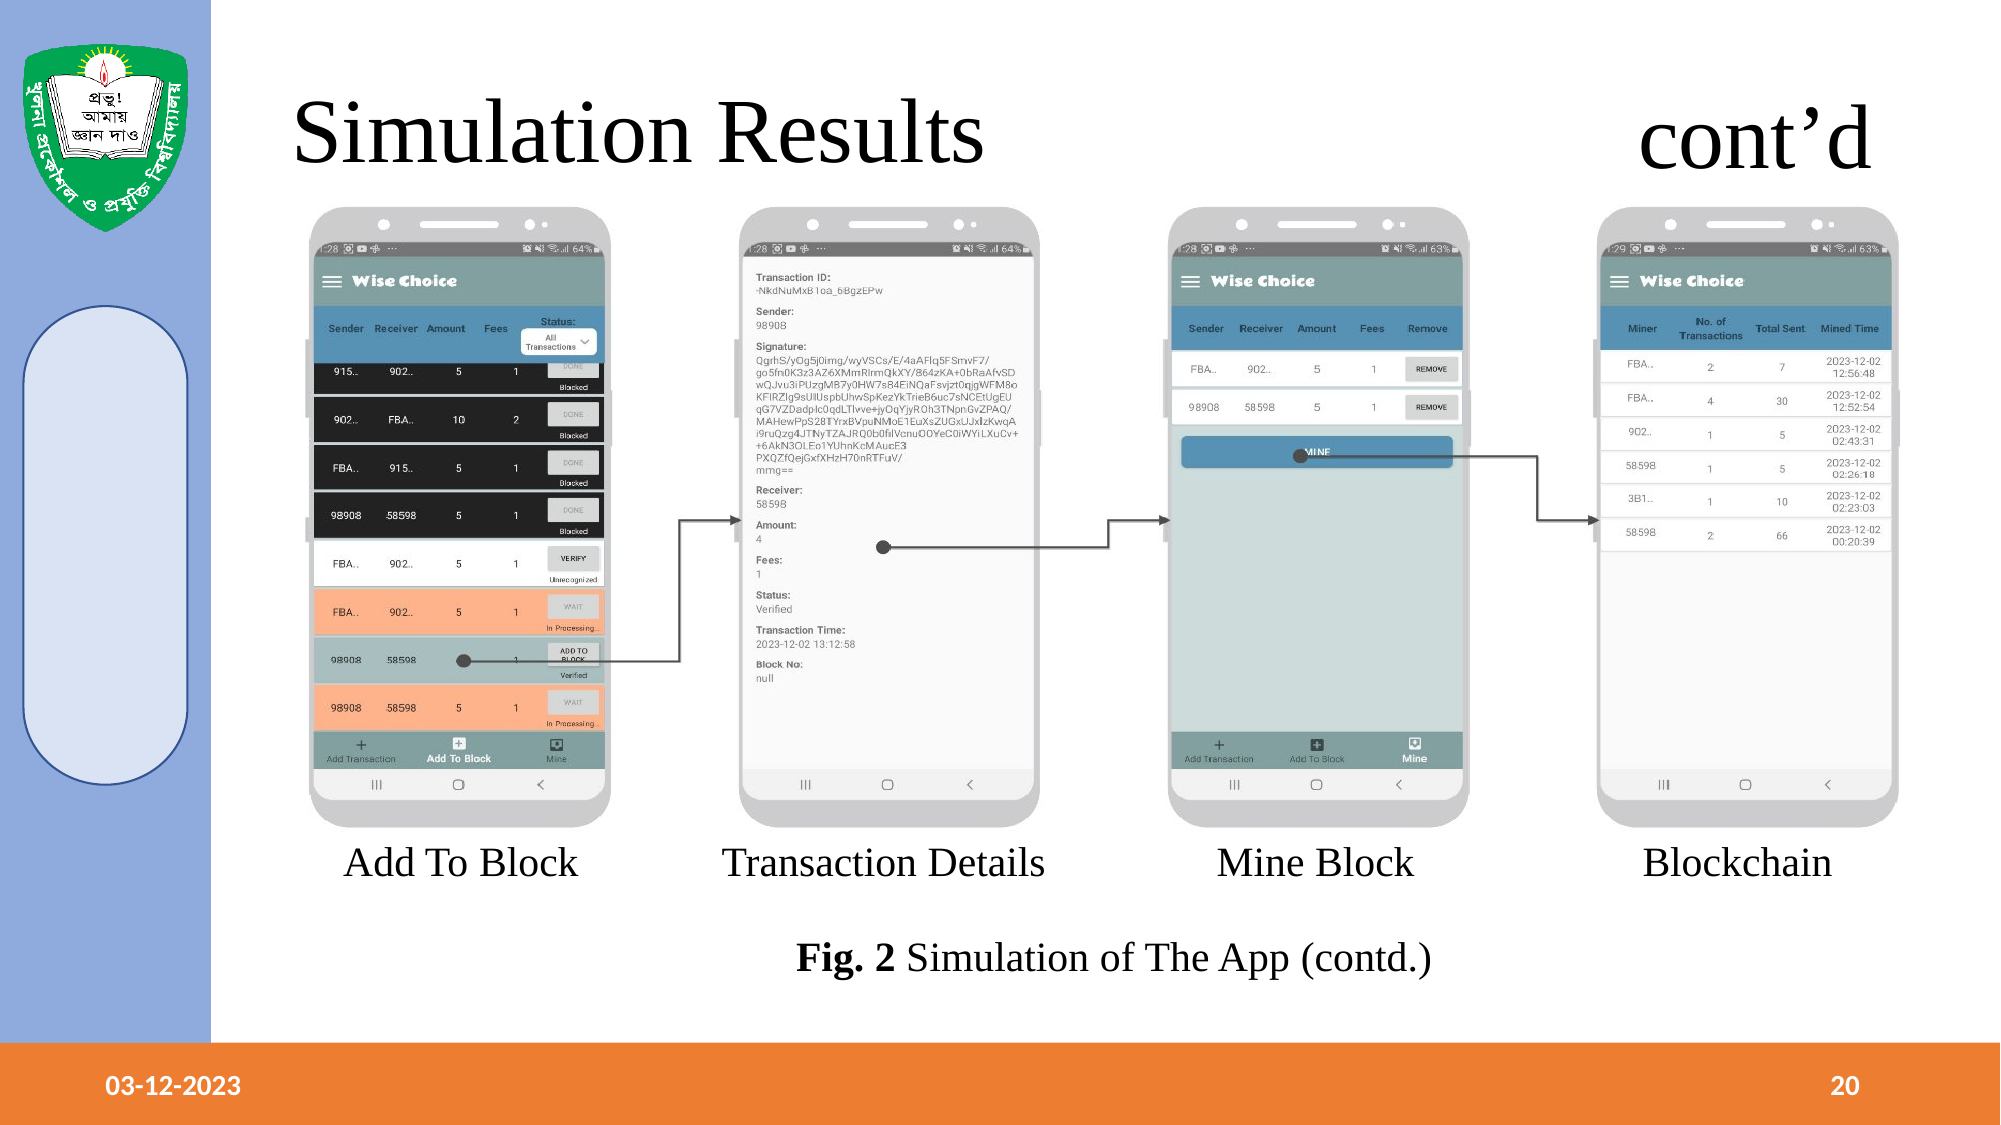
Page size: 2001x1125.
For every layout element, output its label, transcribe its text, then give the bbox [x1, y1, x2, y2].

picture [275, 185, 1931, 853]
text_box Add To Block [311, 853, 612, 892]
title Simulation Results [276, 23, 1185, 185]
text_box cont’d [1441, 69, 1888, 185]
text_box Transaction Details [704, 853, 1063, 892]
text_box Fig. 2 Simulation of The App (contd.) [629, 922, 1599, 988]
text_box Blockchain [1587, 853, 1888, 892]
text_box Mine Block [1165, 853, 1466, 892]
picture [23, 44, 188, 232]
